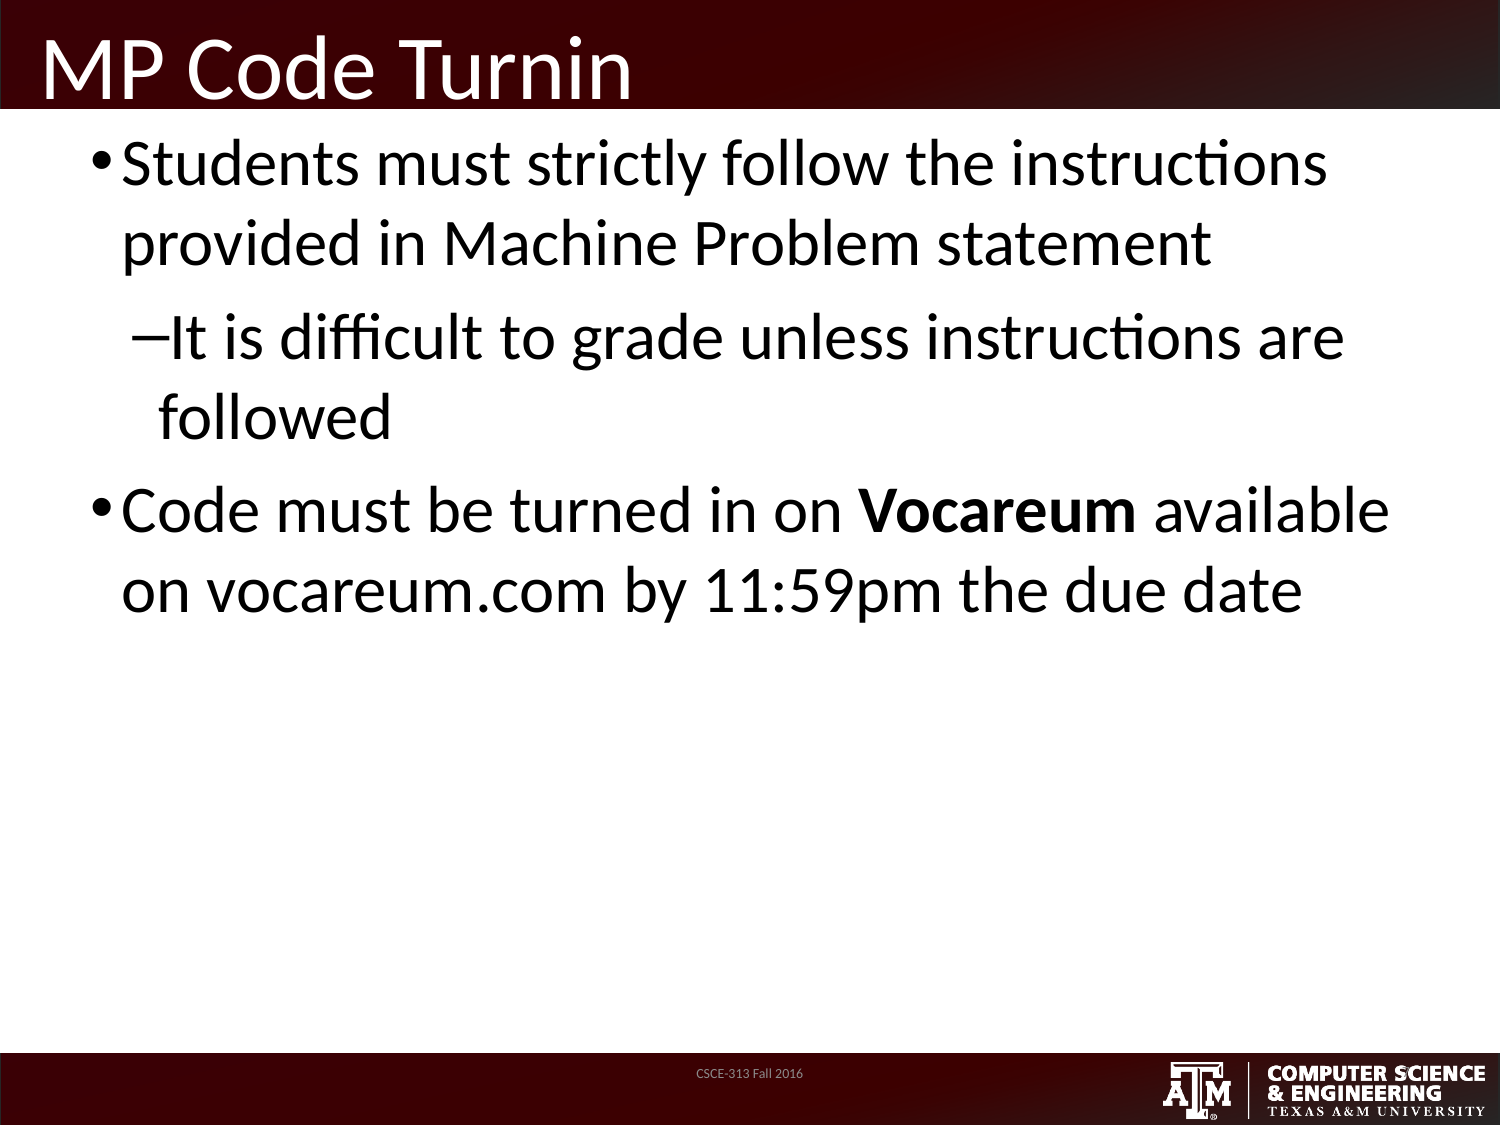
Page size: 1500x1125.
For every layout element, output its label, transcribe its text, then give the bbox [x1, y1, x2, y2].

list Students must strictly follow the instructions provided in Machine Problem statement It is difficult to grade unless instructions are followed Code must be turned in on Vocareum available on vocareum.com by 11:59pm the due date [75, 111, 1425, 988]
picture [0, 0, 1500, 109]
picture [0, 1053, 1500, 1125]
title MP Code Turnin [24, 2, 1467, 124]
footer CSCE-313 Fall 2016 [512, 1042, 988, 1103]
slide_number 7 [1074, 1042, 1425, 1103]
